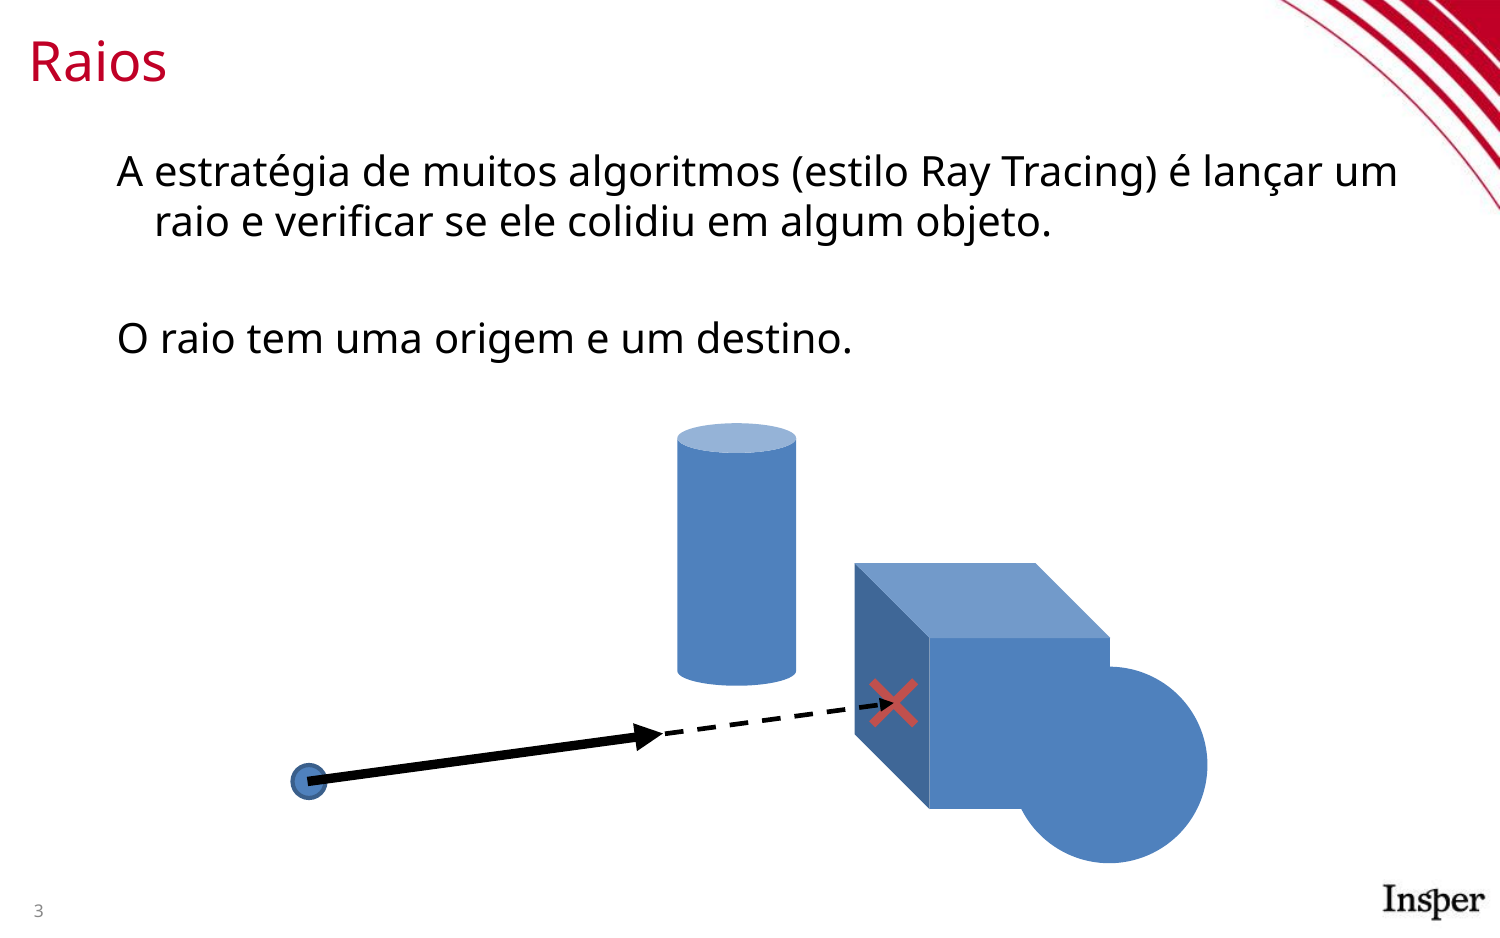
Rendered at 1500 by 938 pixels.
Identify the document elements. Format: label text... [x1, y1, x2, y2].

text_box [290, 764, 325, 801]
list A estratégia de muitos algoritmos (estilo Ray Tracing) é lançar um raio e verificar se ele colidiu em algum objeto. O raio tem uma origem e um destino. [64, 137, 1447, 876]
text_box [852, 561, 1113, 812]
text_box [675, 421, 799, 688]
picture [249, 0, 1500, 938]
slide_number 3 [0, 887, 78, 938]
text_box [866, 676, 921, 730]
title Raios [13, 18, 1397, 104]
text_box [1008, 664, 1210, 866]
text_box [308, 702, 895, 783]
